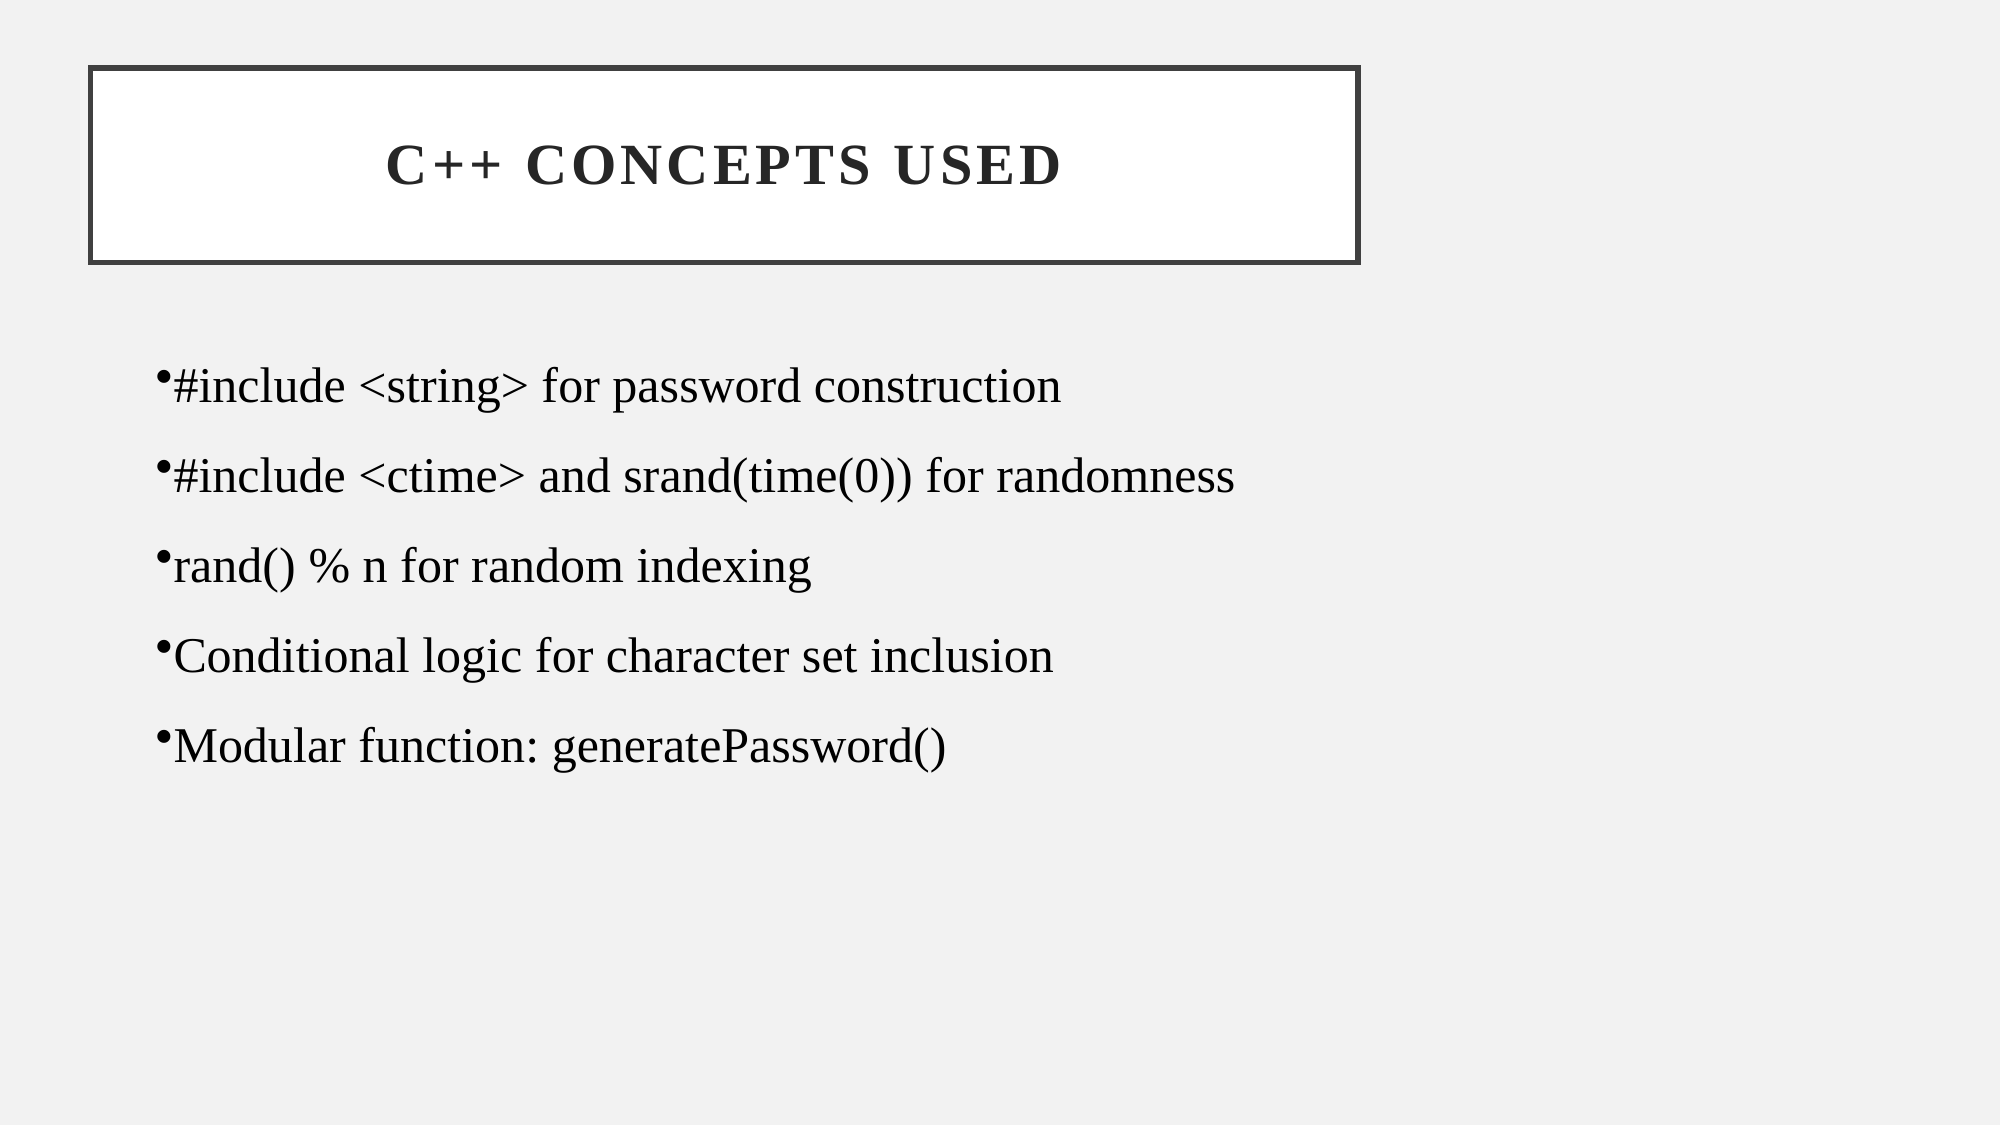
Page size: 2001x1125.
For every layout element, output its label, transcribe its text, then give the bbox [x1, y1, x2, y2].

text_box #include <string> for password construction #include <ctime> and srand(time(0)) for randomness rand() % n for random indexing Conditional logic for character set inclusion Modular function: generatePassword() [140, 254, 1252, 870]
title C++ CONCEPTS USED [88, 65, 1361, 265]
